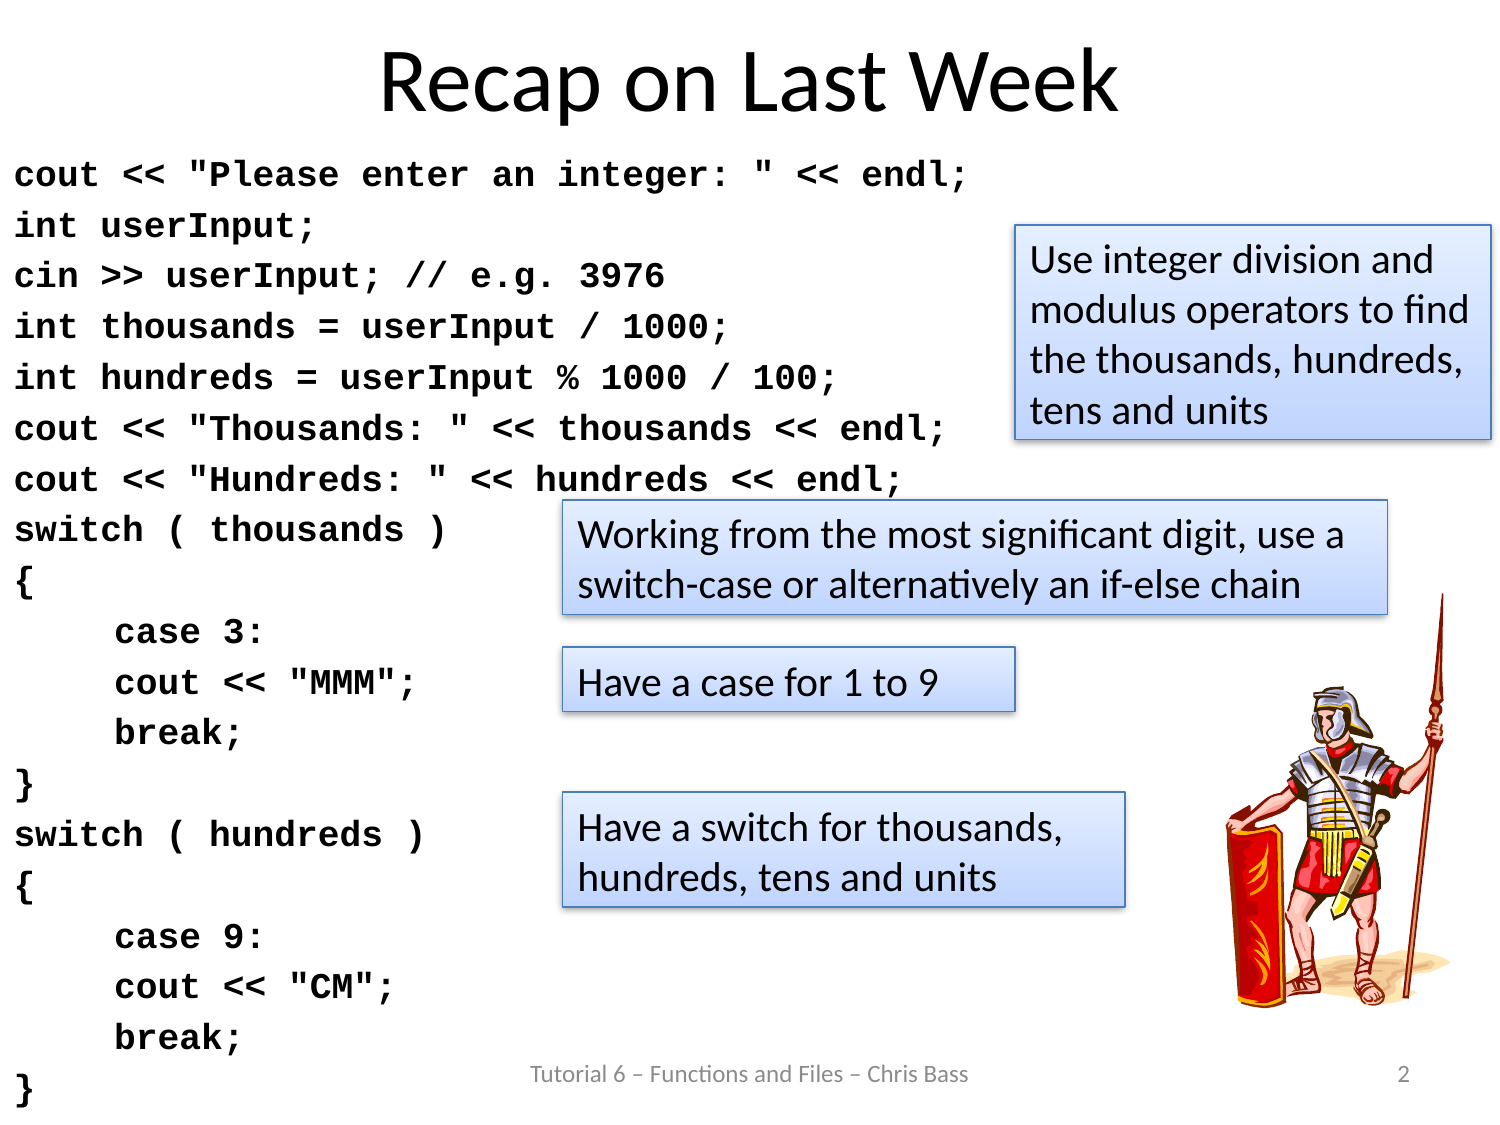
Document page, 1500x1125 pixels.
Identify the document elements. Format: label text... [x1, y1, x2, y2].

slide_number 2 [1074, 1042, 1425, 1103]
text_box Have a case for 1 to 9 [562, 646, 1016, 712]
text_box Working from the most significant digit, use a switch-case or alternatively an if-else chain [562, 499, 1388, 615]
text_box Have a switch for thousands, hundreds, tens and units [562, 791, 1126, 908]
list cout << "Please enter an integer: " << endl; int userInput; cin >> userInput; // e.g. 3976 int thousands = userInput / 1000; int hundreds = userInput % 1000 / 100; cout << "Thousands: " << thousands << endl; cout << "Hundreds: " << hundreds << endl; switch ( thousands ) { case 3: cout << "MMM"; break; } switch ( hundreds ) { case 9: cout << "CM"; break; } [0, 142, 1499, 1125]
footer Tutorial 6 – Functions and Files – Chris Bass [512, 1042, 988, 1103]
picture [1220, 589, 1451, 1013]
text_box Use integer division and modulus operators to find the thousands, hundreds, tens and units [1014, 224, 1492, 440]
title Recap on Last Week [0, 0, 1500, 150]
